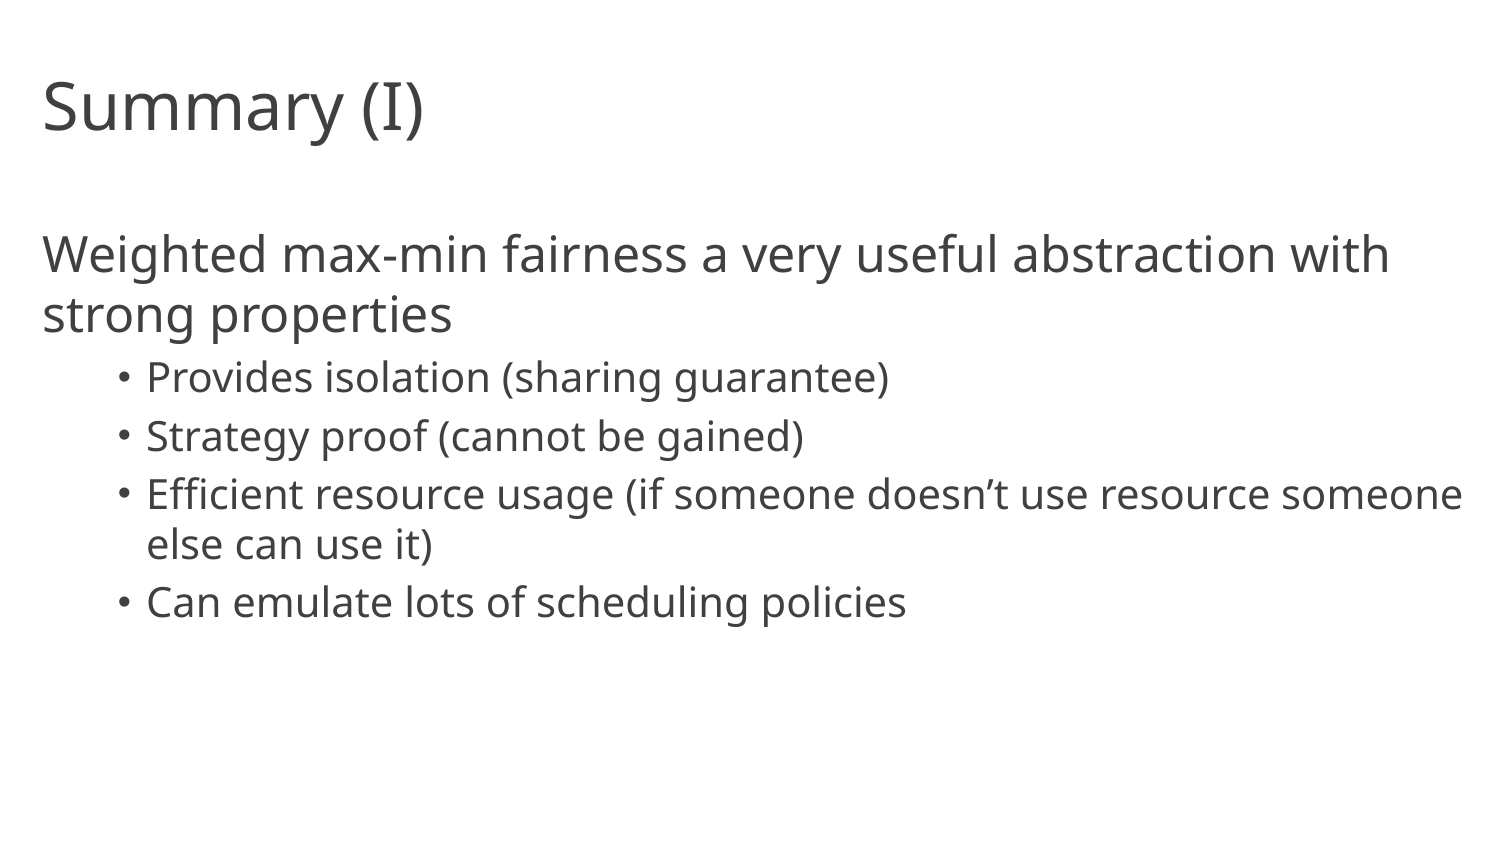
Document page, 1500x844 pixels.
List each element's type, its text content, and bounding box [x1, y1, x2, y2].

list Weighted max-min fairness a very useful abstraction with strong properties Provides isolation (sharing guarantee) Strategy proof (cannot be gained) Efficient resource usage (if someone doesn’t use resource someone else can use it) Can emulate lots of scheduling policies [27, 215, 1480, 773]
title Summary (I) [27, 33, 1480, 175]
